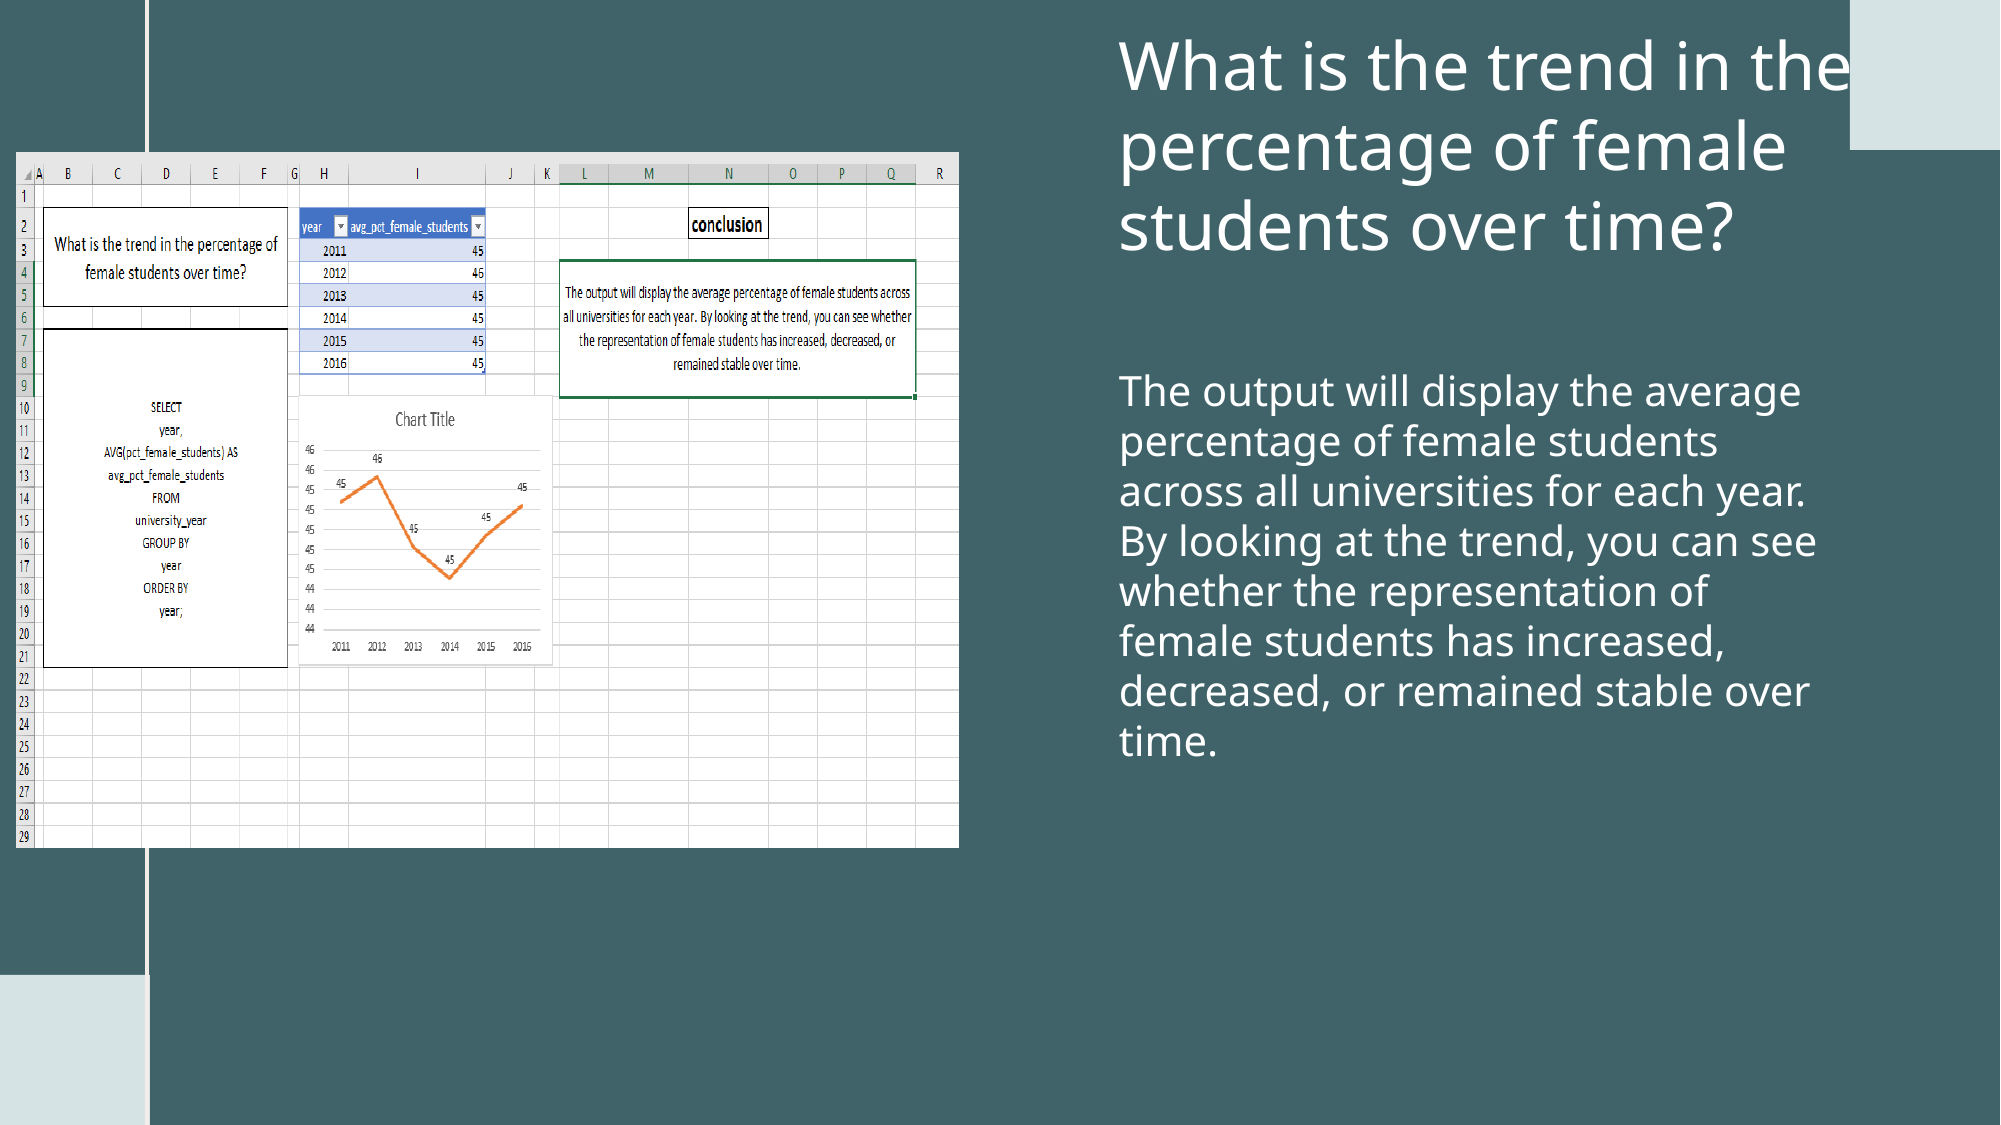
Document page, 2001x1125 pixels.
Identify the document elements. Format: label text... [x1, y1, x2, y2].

picture [16, 152, 959, 848]
text_box What is the trend in the percentage of female students over time? [1104, 16, 1955, 272]
text_box The output will display the average percentage of female students across all universities for each year. By looking at the trend, you can see whether the representation of female students has increased, decreased, or remained stable over time. [1104, 357, 1839, 772]
